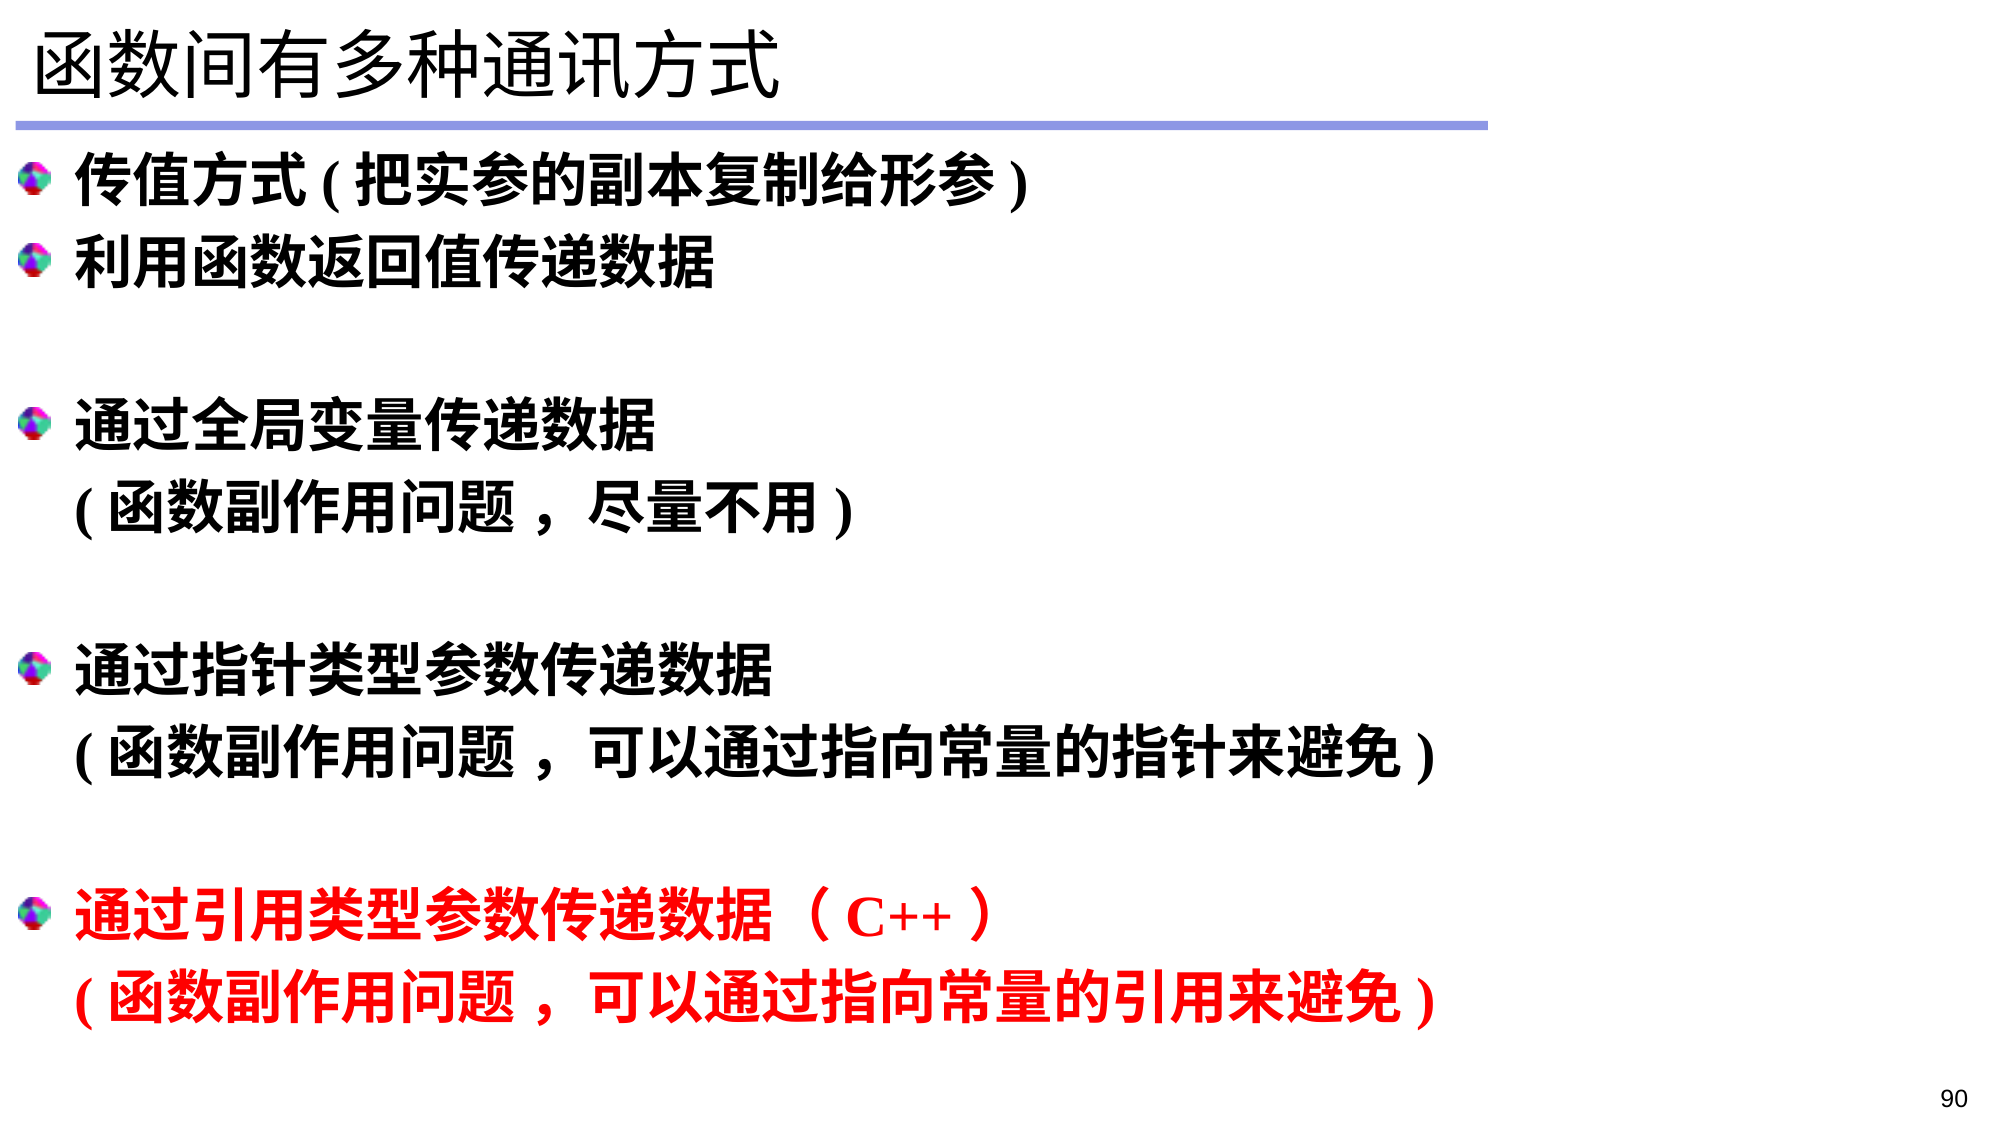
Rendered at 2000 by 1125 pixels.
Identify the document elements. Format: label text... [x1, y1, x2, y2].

picture [18, 897, 51, 930]
picture [18, 243, 51, 277]
list 传值方式(把实参的副本复制给形参) 利用函数返回值传递数据 通过全局变量传递数据 (函数副作用问题 ，尽量不用) 通过指针类型参数传递数据 (函数副作用问题 ，可以通过指向常量的指针来避免) 通过引用类型参数传递数据（C++） (函数副作用问题 ，可以通过指向常量的引用来避免) [15, 141, 1984, 1118]
text_box 90 [1786, 1074, 1984, 1113]
title 函数间有多种通讯方式 [16, 12, 1984, 114]
picture [18, 407, 51, 440]
picture [18, 162, 51, 195]
picture [18, 652, 51, 685]
